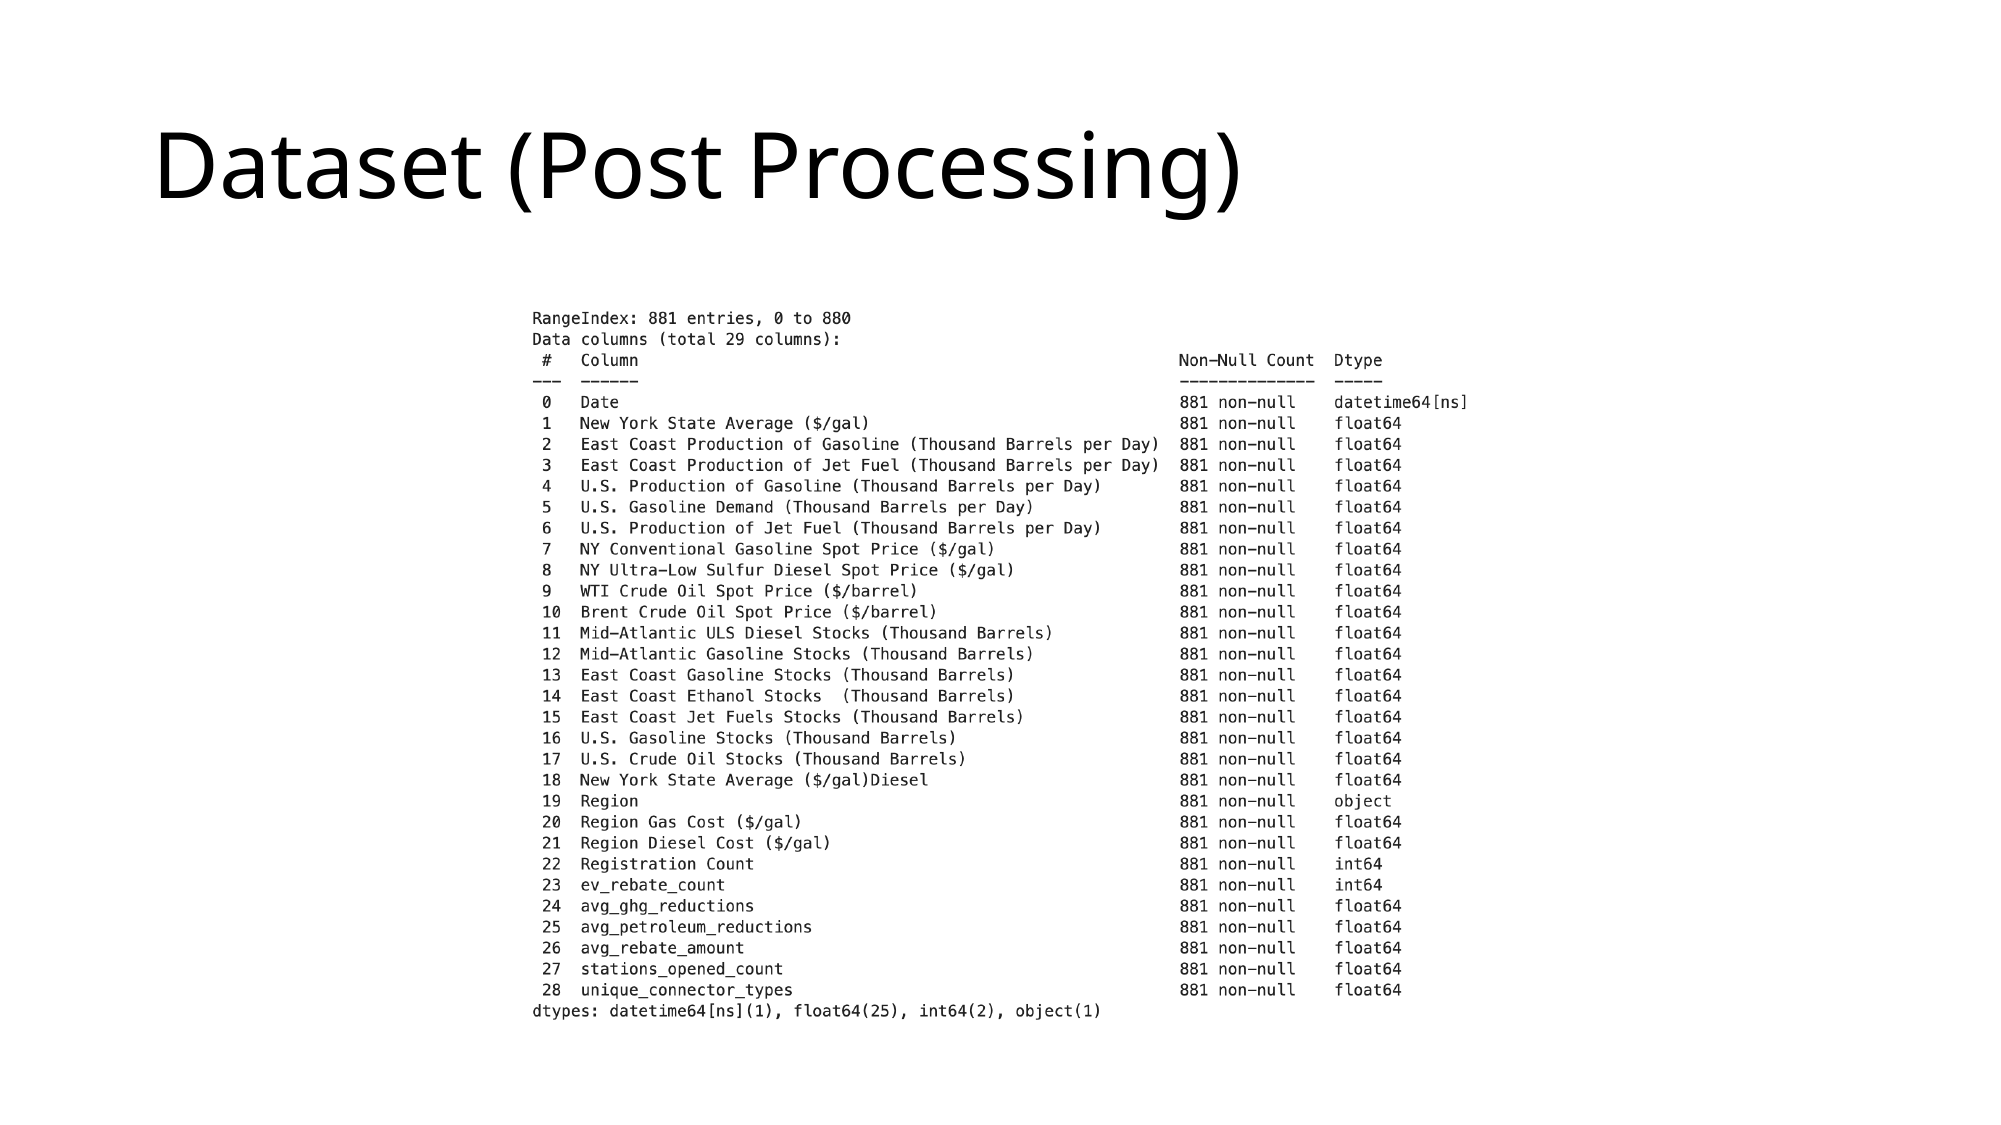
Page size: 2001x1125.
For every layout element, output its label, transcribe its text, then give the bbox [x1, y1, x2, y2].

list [526, 307, 1474, 1023]
title Dataset (Post Processing) [137, 59, 1863, 278]
